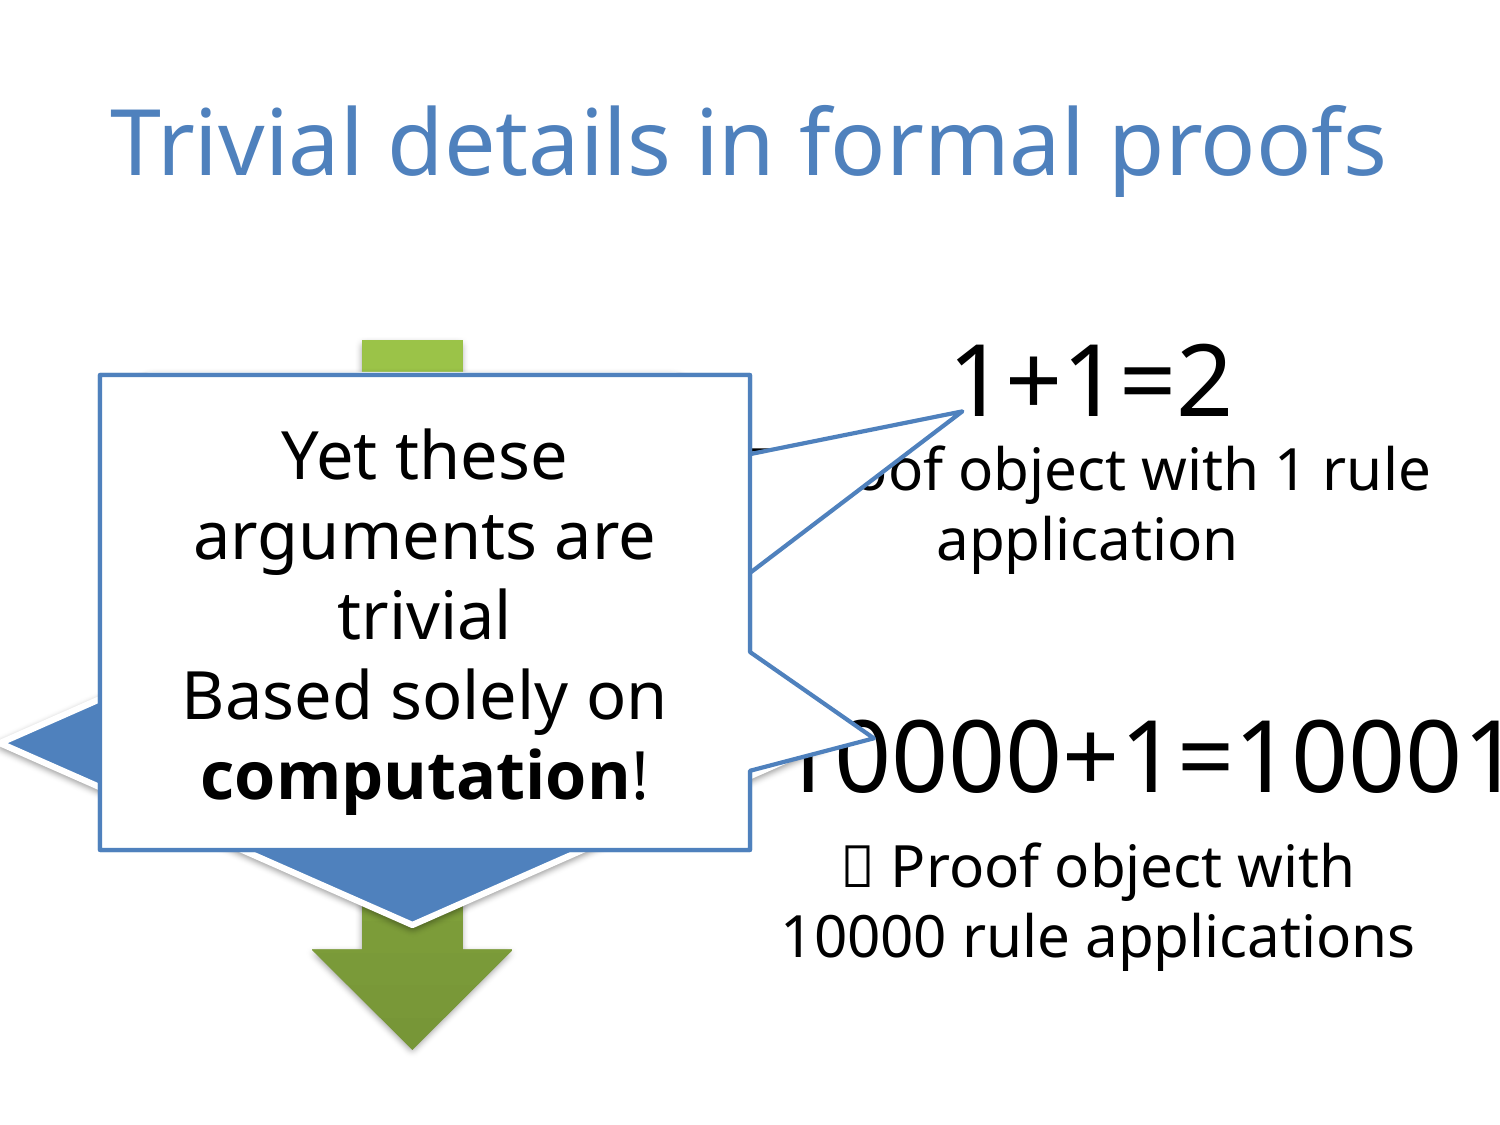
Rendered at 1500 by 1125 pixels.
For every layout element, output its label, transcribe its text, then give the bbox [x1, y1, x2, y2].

text_box [362, 339, 463, 370]
text_box Yet these arguments are trivial Based solely on computation! [97, 372, 876, 853]
text_box 10000+1=10001 [762, 685, 1500, 820]
text_box  Proof object with 1 rule application [753, 425, 1450, 580]
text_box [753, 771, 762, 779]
text_box 1+1=2 [933, 308, 1250, 425]
text_box Proof checking [241, 853, 584, 928]
text_box [312, 914, 513, 1051]
text_box Yet these arguments are trivial Based solely on computation! [753, 409, 965, 574]
text_box  Proof object with 10000 rule applications [735, 821, 1461, 977]
text_box Proof checking [0, 696, 97, 790]
title Trivial details in formal proofs [75, 45, 1425, 233]
